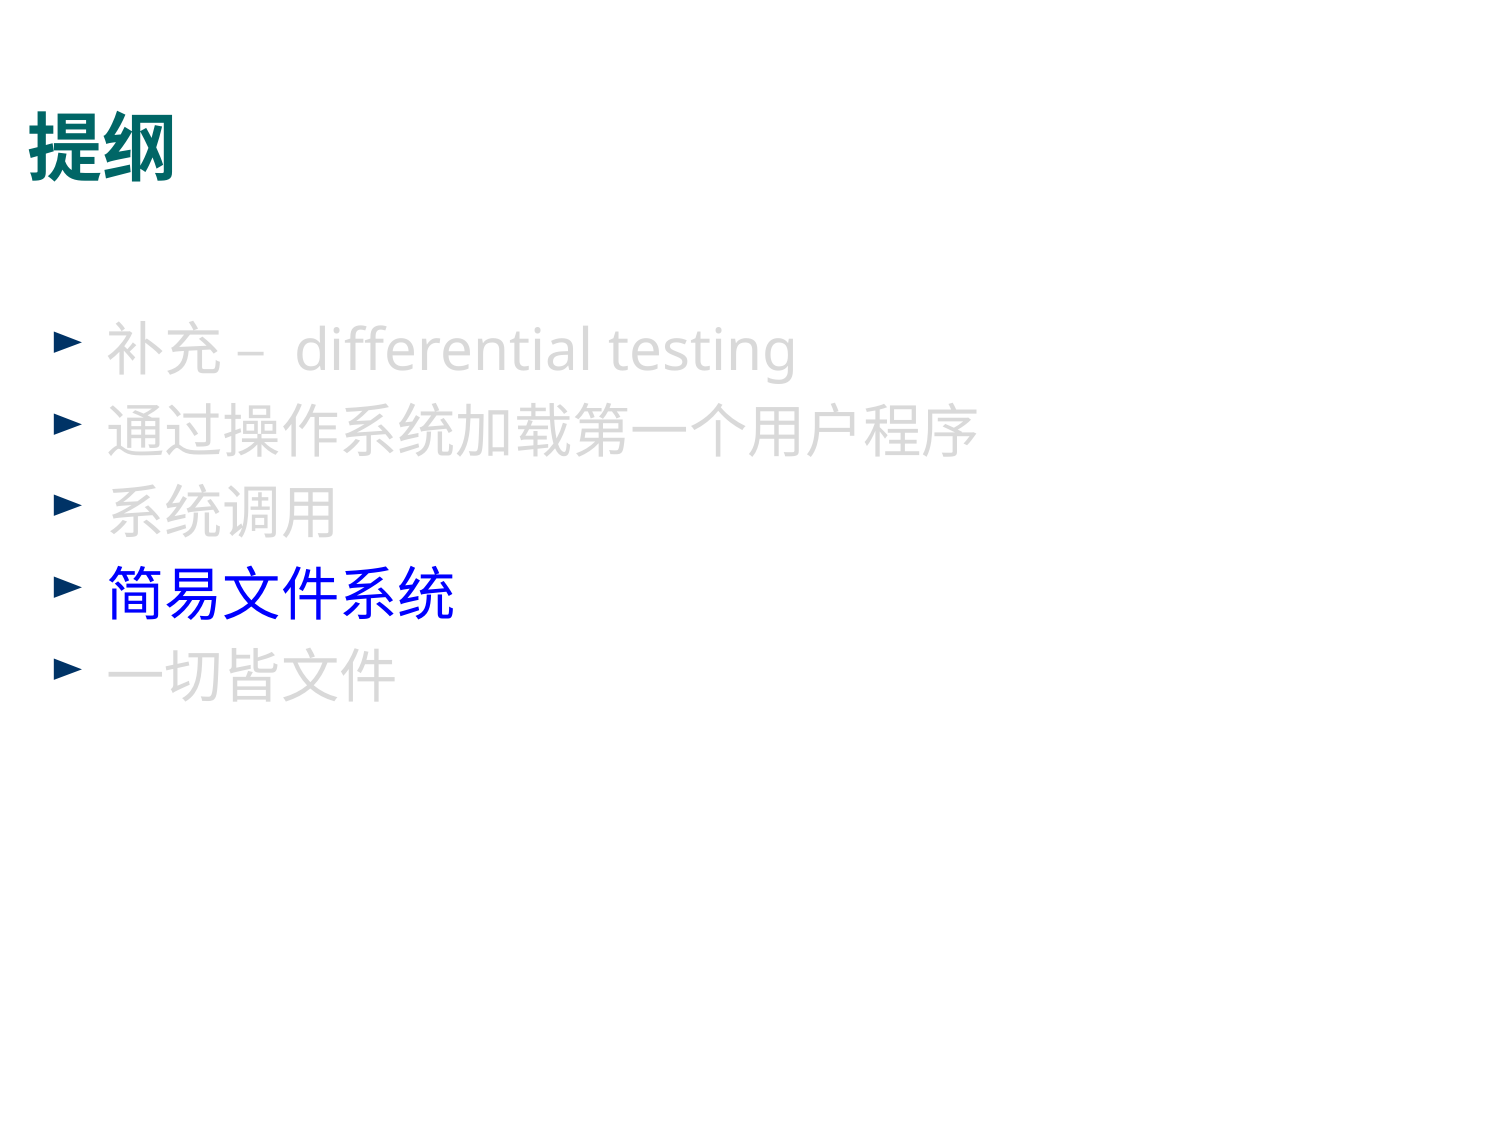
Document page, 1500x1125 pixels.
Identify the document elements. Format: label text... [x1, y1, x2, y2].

list 补充 – differential testing 通过操作系统加载第一个用户程序 系统调用 简易文件系统 一切皆文件 [34, 304, 1471, 1095]
title 提纲 [12, 11, 1313, 200]
